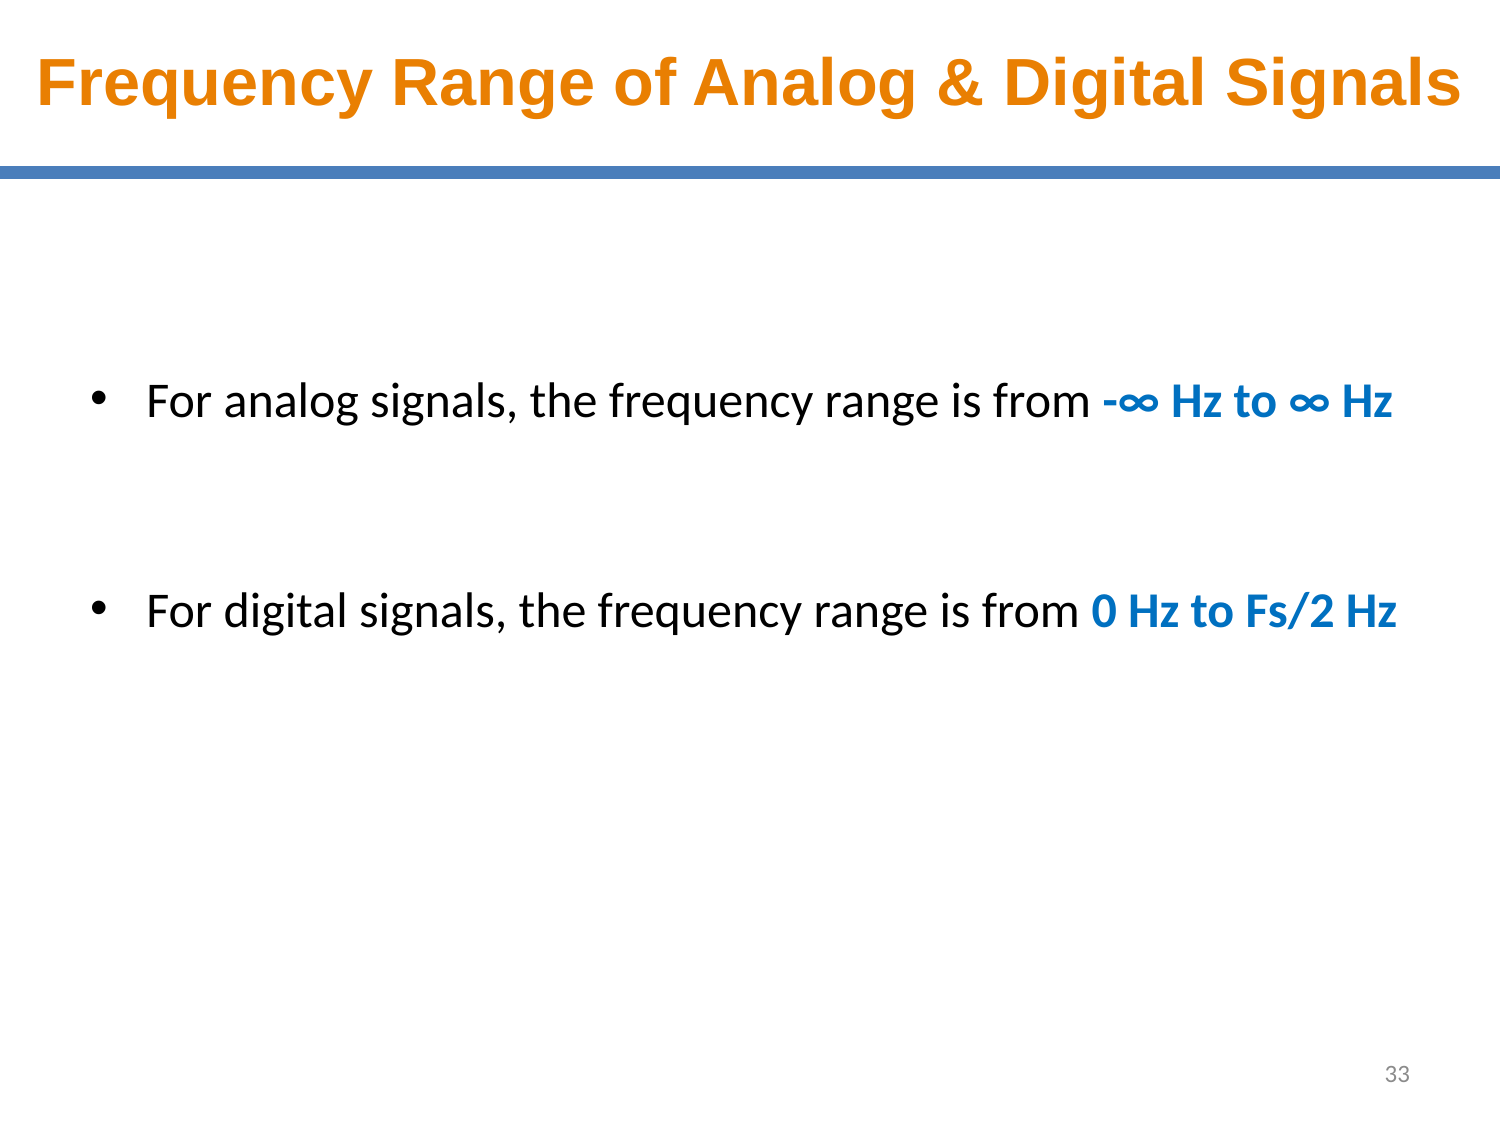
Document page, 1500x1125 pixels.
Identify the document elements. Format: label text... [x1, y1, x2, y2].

title Frequency Range of Analog & Digital Signals [12, 30, 1488, 161]
list For analog signals, the frequency range is from -∞ Hz to ∞ Hz For digital signals, the frequency range is from 0 Hz to Fs/2 Hz [75, 219, 1425, 1005]
slide_number 33 [1364, 1042, 1425, 1103]
